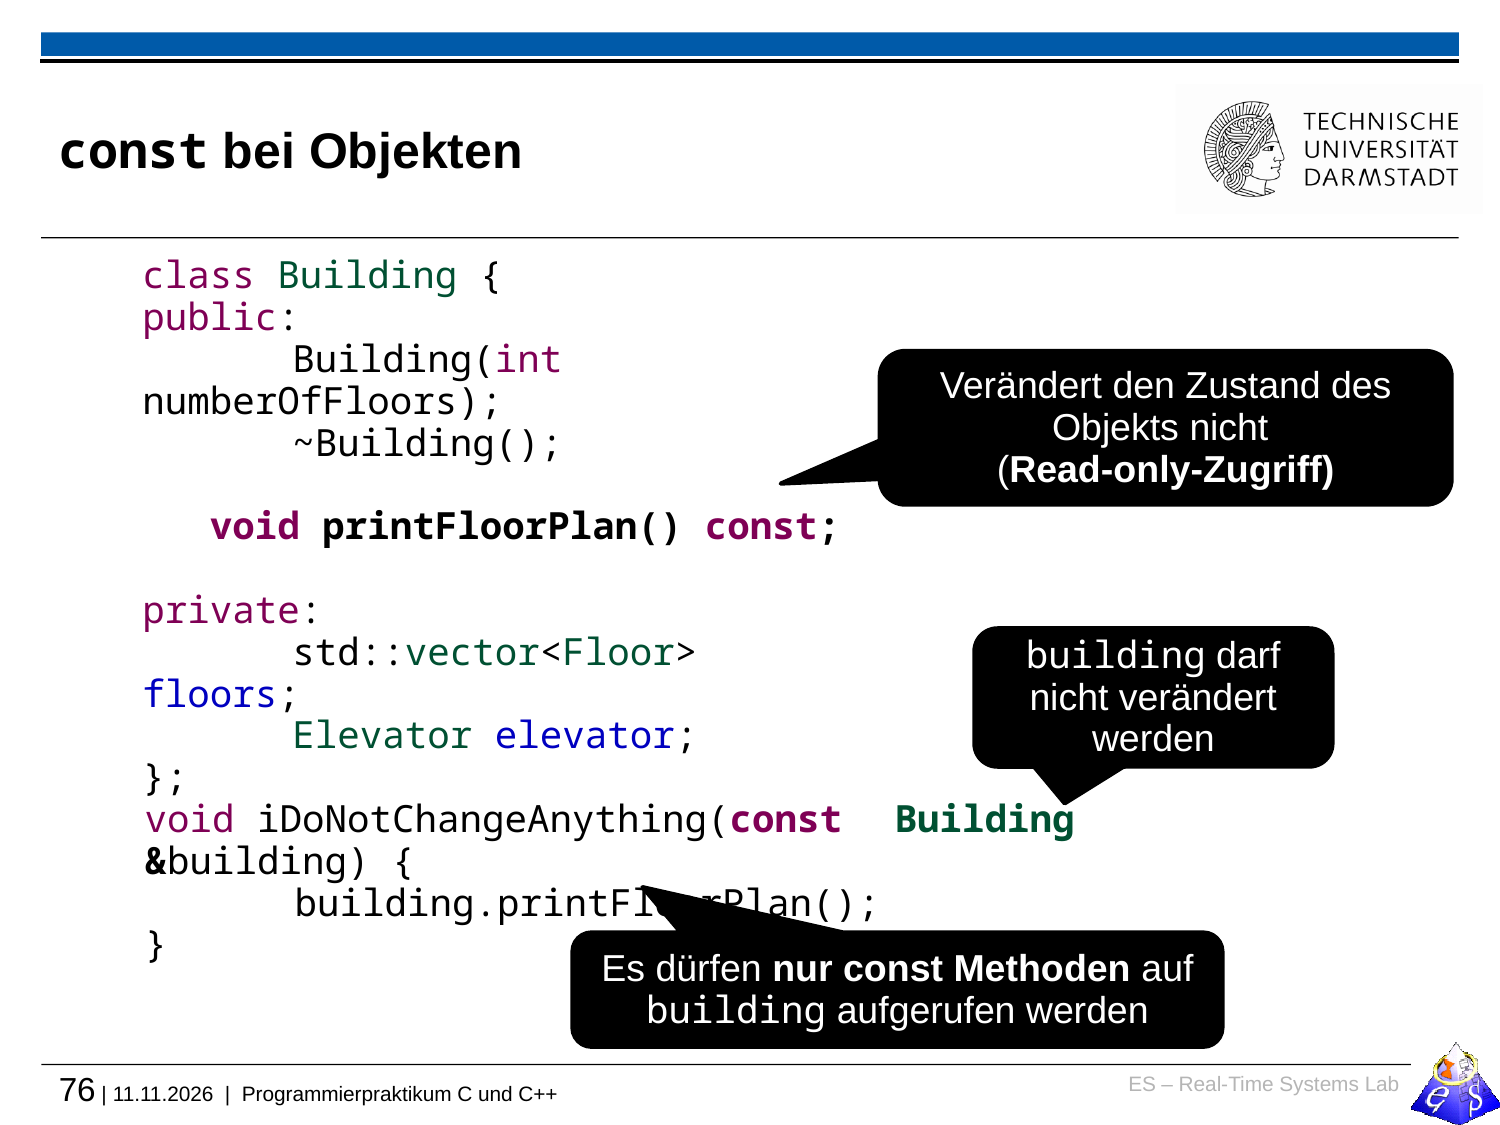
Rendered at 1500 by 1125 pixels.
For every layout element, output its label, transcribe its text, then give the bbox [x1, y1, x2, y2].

text_box Es dürfen nur const Methoden auf building aufgerufen werden [570, 885, 1225, 1049]
picture [1187, 84, 1483, 214]
text_box class Building { public: Building(int numberOfFloors); ~Building(); void printFloorPlan() const; private: std::vector<Floor> floors; Elevator elevator; }; [127, 248, 877, 807]
picture [1411, 1041, 1500, 1125]
text_box building darf nicht verändert werden [972, 626, 1335, 806]
text_box void iDoNotChangeAnything(const Building &building) { building.printFloorPlan(); } [129, 791, 1294, 1016]
title const bei Objekten [58, 80, 1187, 218]
text_box Verändert den Zustand des Objekts nicht (Read-only-Zugriff) [778, 348, 1454, 507]
